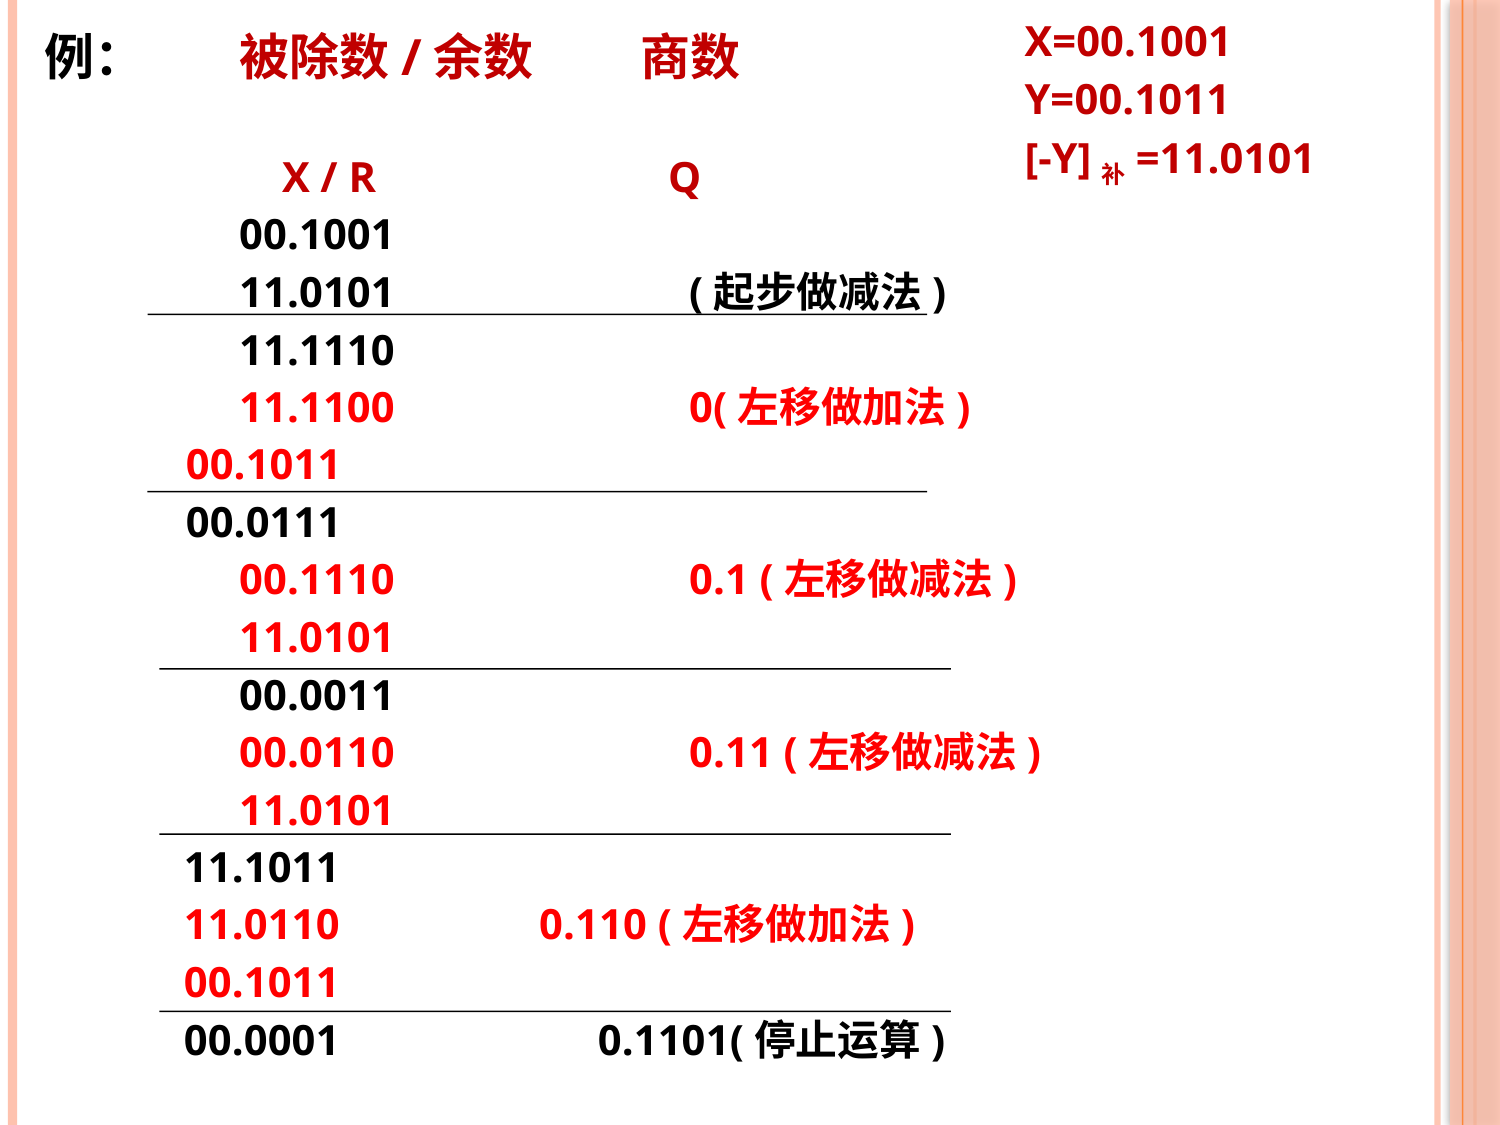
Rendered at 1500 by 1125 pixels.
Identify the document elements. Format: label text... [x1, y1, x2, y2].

text_box X=00.1001 Y=00.1011 [-Y]补=11.0101 [1009, 7, 1459, 196]
list 例： 被除数/余数 商数 X / R Q 00.1001 11.0101 (起步做减法) 11.1110 11.1100 0(左移做加法) 00.1011 00.0111 00.1110 0.1 (左移做减法) 11.0101 00.0011 00.0110 0.11 (左移做减法) 11.0101 11.1011 11.0110 0.110 (左移做加法) 00.1011 00.0001 0.1101(停止运算) [29, 24, 1447, 1100]
